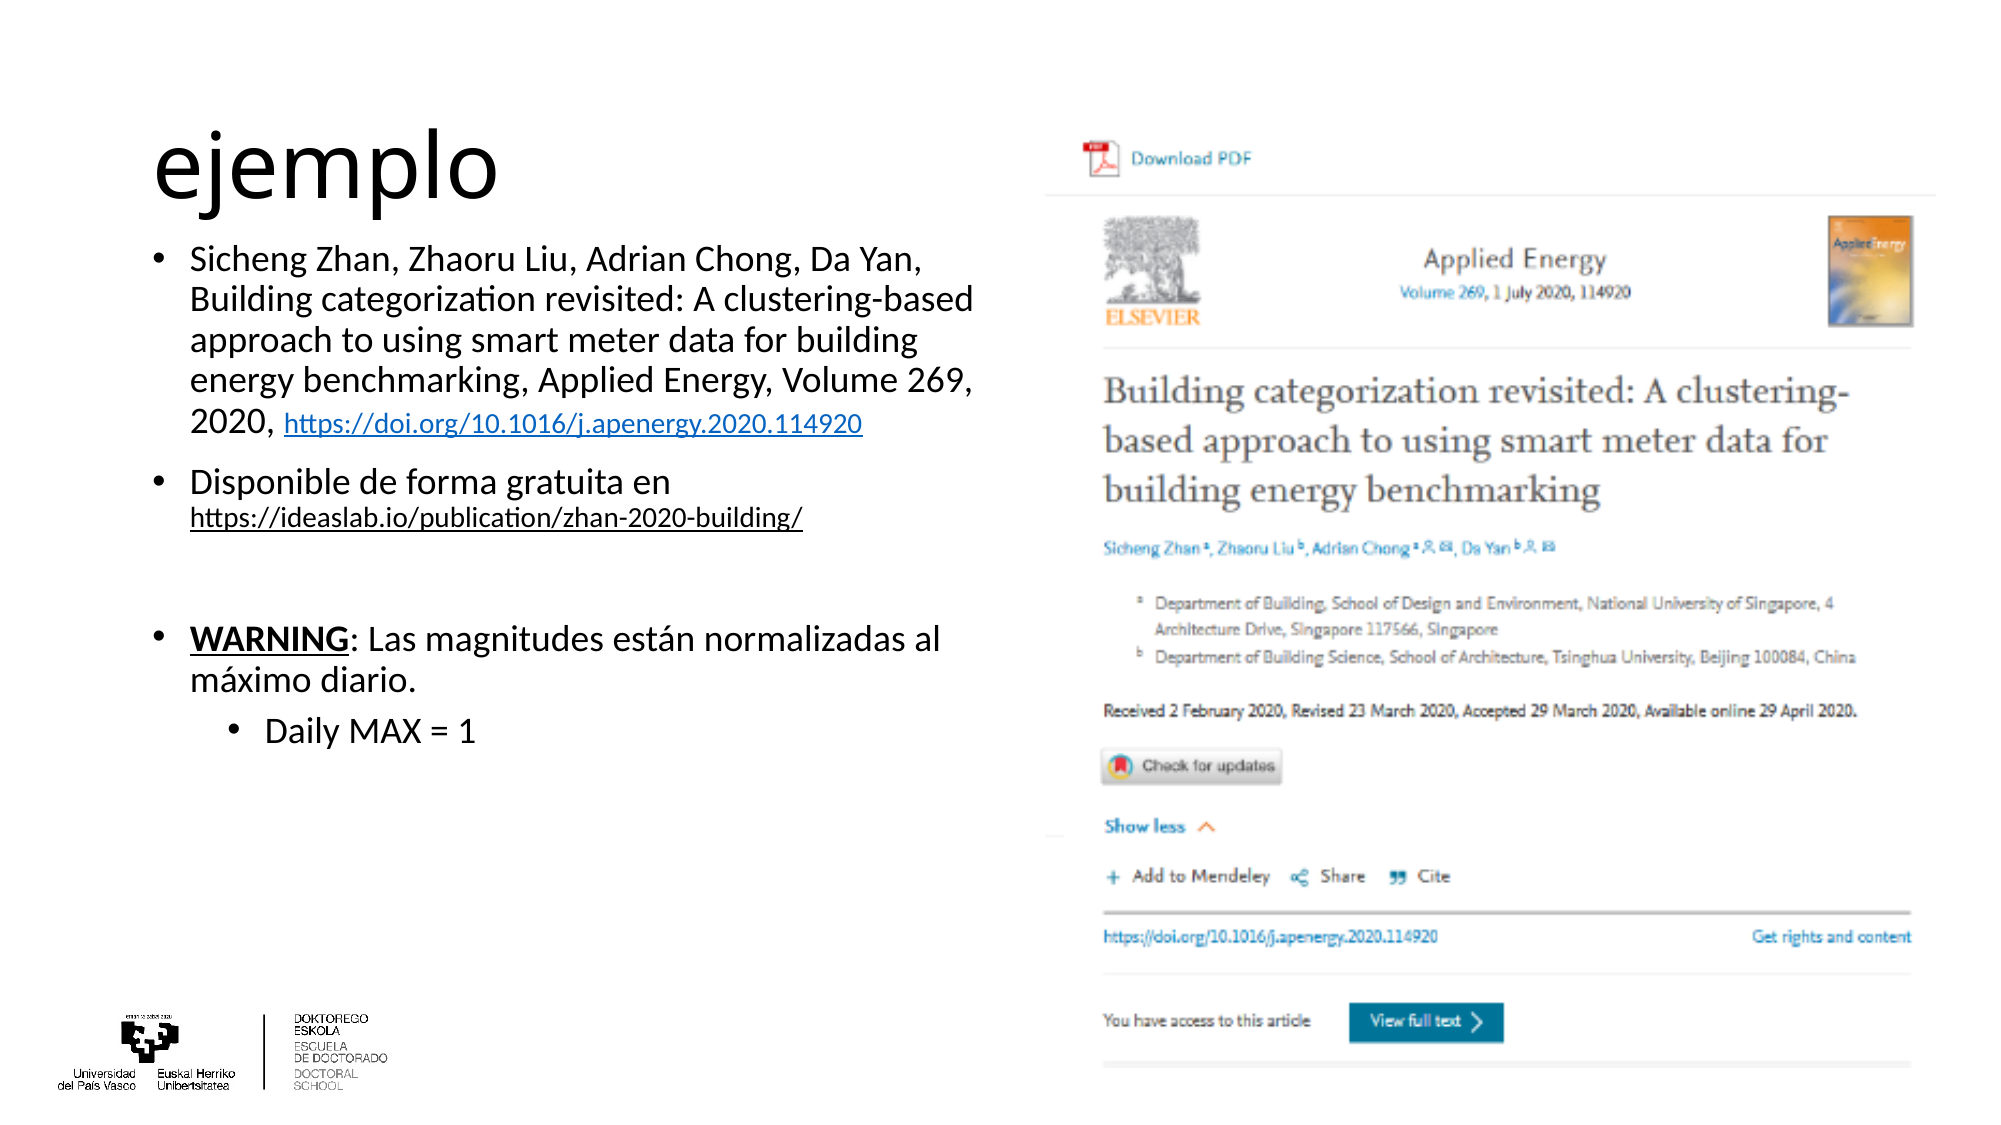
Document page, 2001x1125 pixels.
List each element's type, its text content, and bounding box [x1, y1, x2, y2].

list Sicheng Zhan, Zhaoru Liu, Adrian Chong, Da Yan, Building categorization revisited: A clustering-based approach to using smart meter data for building energy benchmarking, Applied Energy, Volume 269, 2020, https://doi.org/10.1016/j.apenergy.2020.114920 Disponible de forma gratuita en https://ideaslab.io/publication/zhan-2020-building/ WARNING﻿: Las magnitudes están normalizadas al máximo diario. Daily MAX = 1 [137, 231, 1000, 946]
picture [1045, 113, 1936, 1068]
title ejemplo [137, 59, 1863, 278]
picture [48, 979, 402, 1125]
